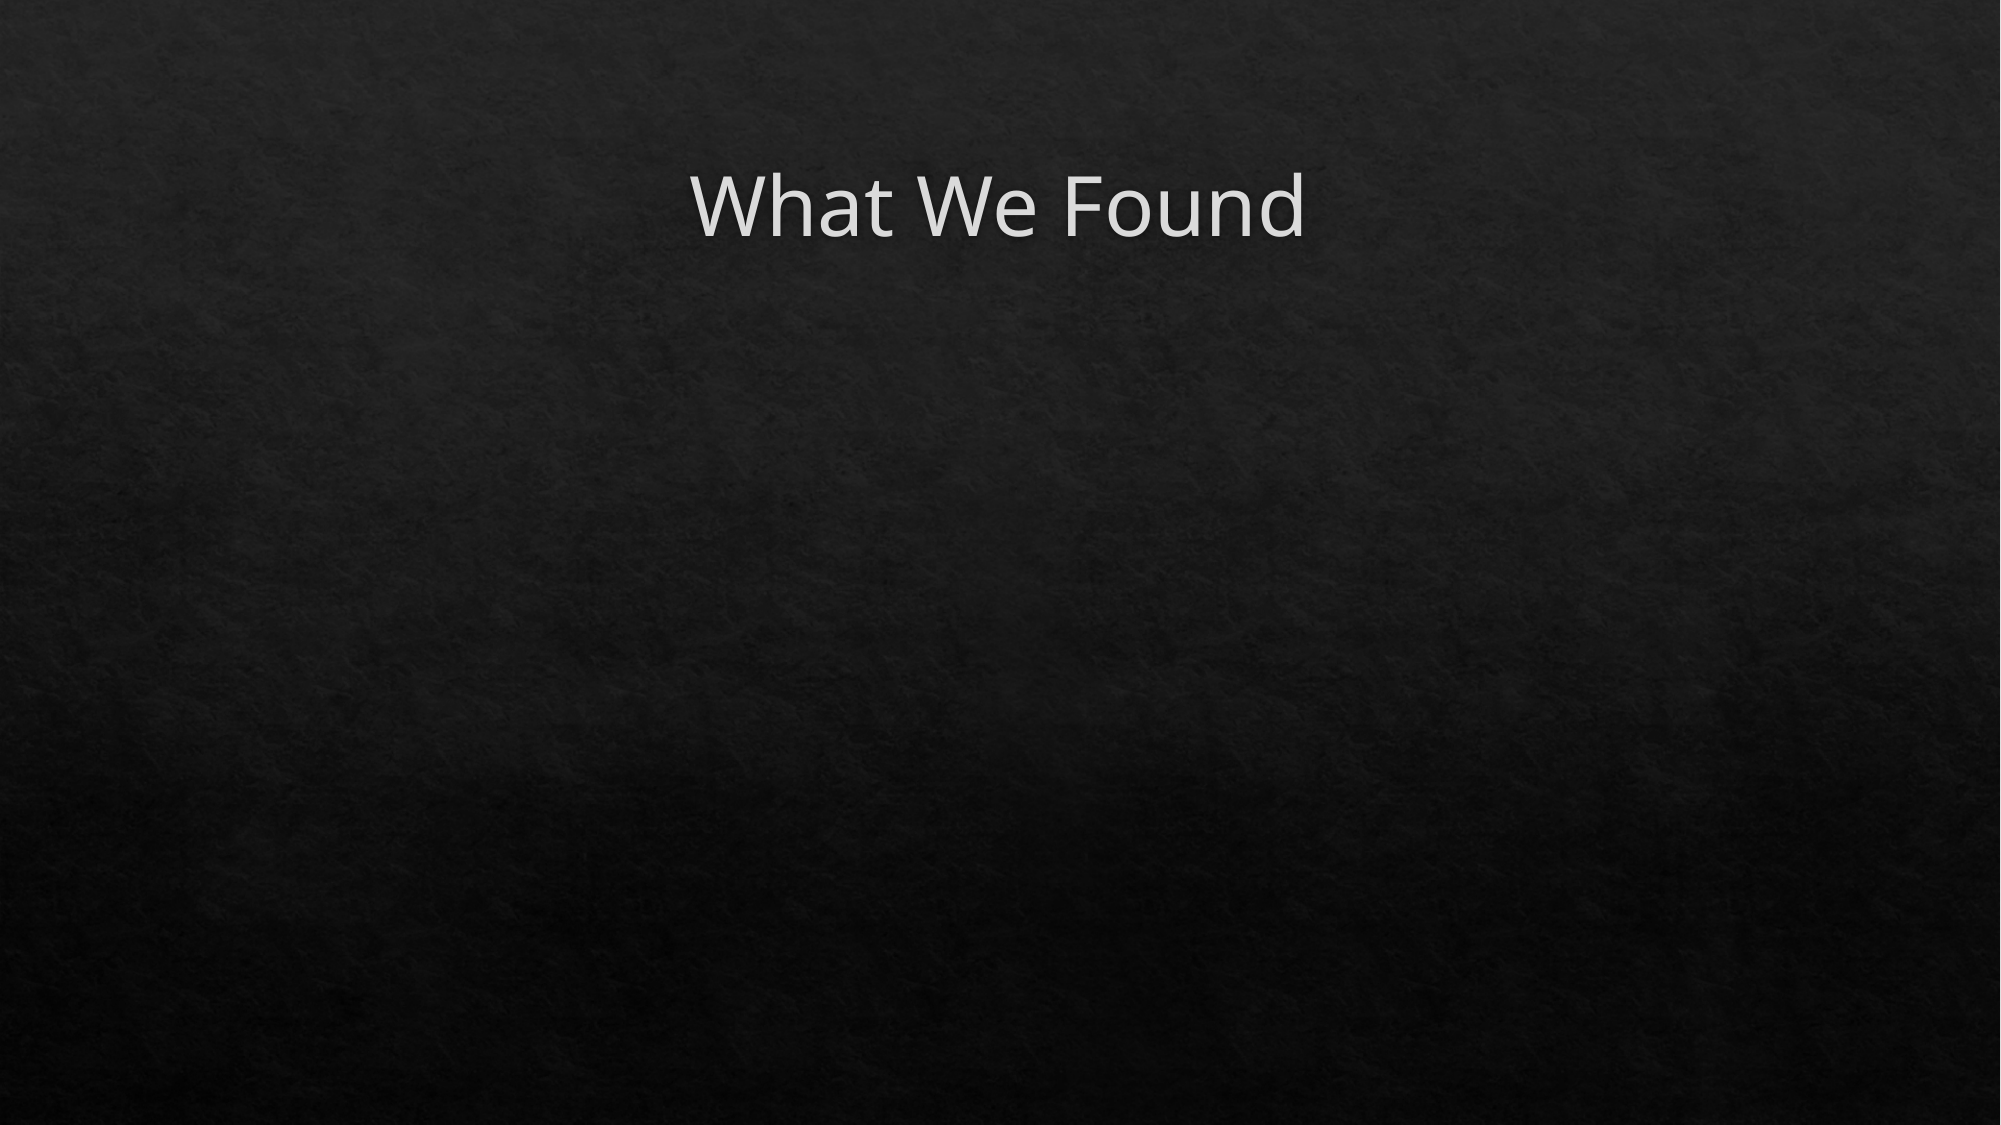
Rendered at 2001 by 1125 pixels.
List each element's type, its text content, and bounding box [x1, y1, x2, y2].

title What We Found [149, 99, 1849, 307]
